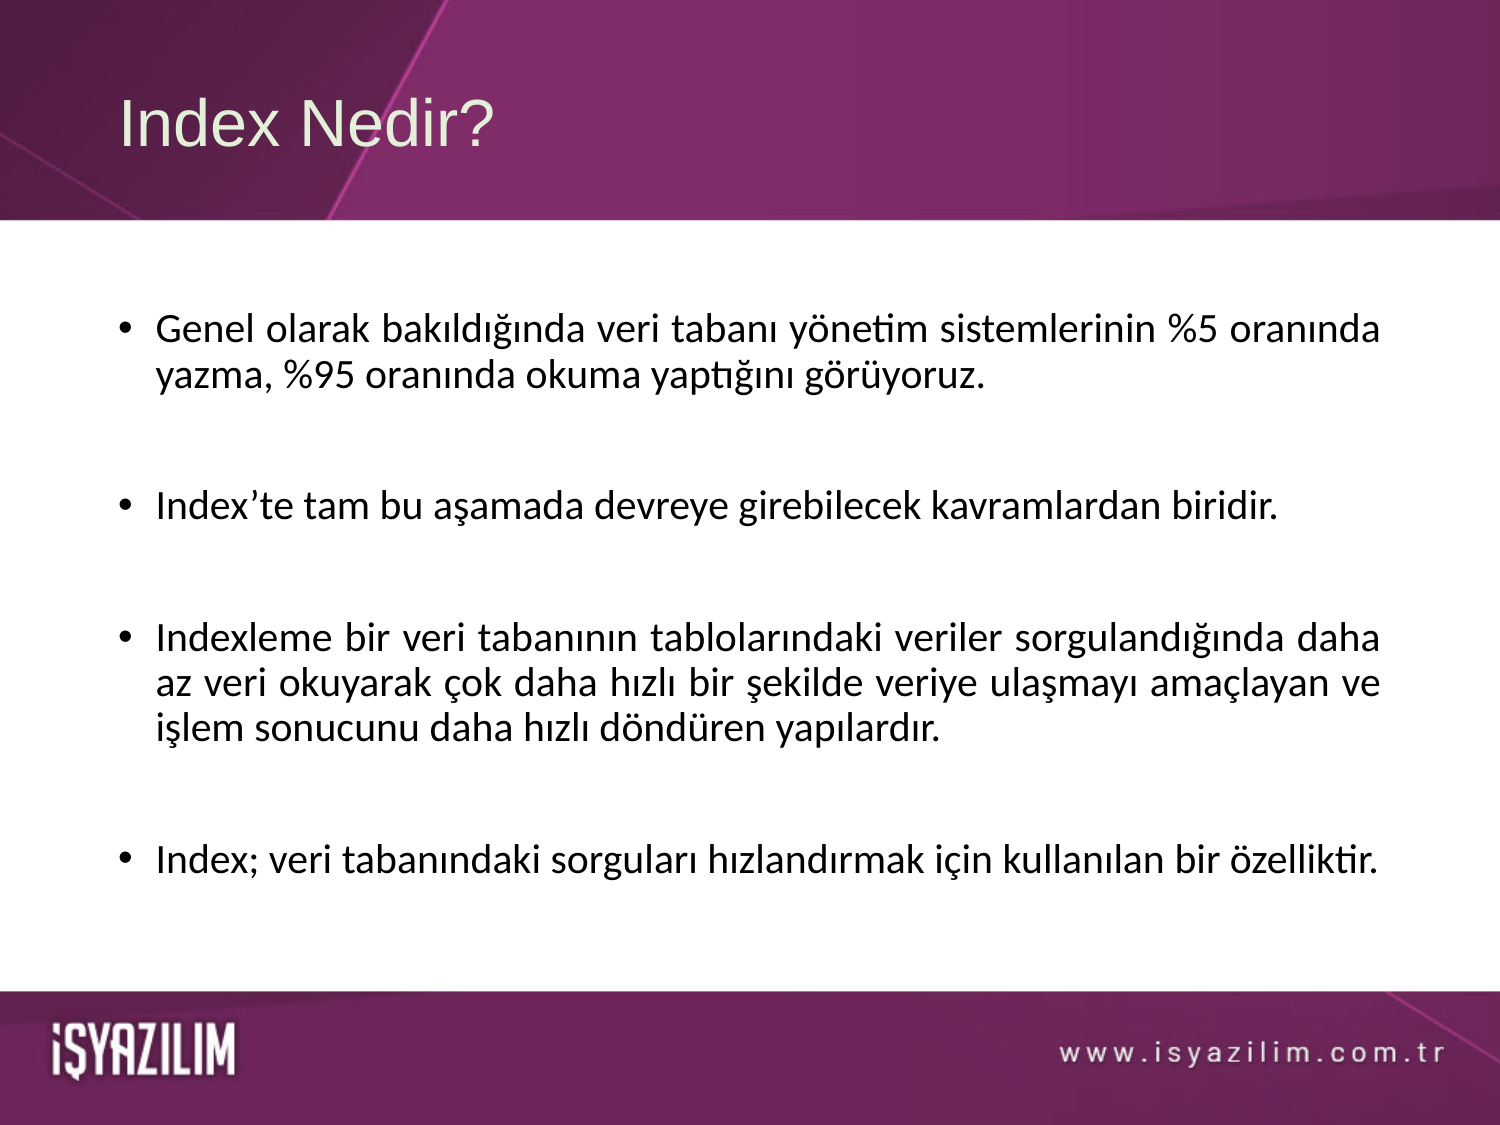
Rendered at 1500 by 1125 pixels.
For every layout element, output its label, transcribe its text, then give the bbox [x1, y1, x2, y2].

title Index Nedir? [103, 16, 1397, 234]
list Genel olarak bakıldığında veri tabanı yönetim sistemlerinin %5 oranında yazma, %95 oranında okuma yaptığını görüyoruz. Index’te tam bu aşamada devreye girebilecek kavramlardan biridir. Indexleme bir veri tabanının tablolarındaki veriler sorgulandığında daha az veri okuyarak çok daha hızlı bir şekilde veriye ulaşmayı amaçlayan ve işlem sonucunu daha hızlı döndüren yapılardır. Index; veri tabanındaki sorguları hızlandırmak için kullanılan bir özelliktir. [103, 299, 1397, 947]
picture [0, 0, 1500, 1125]
